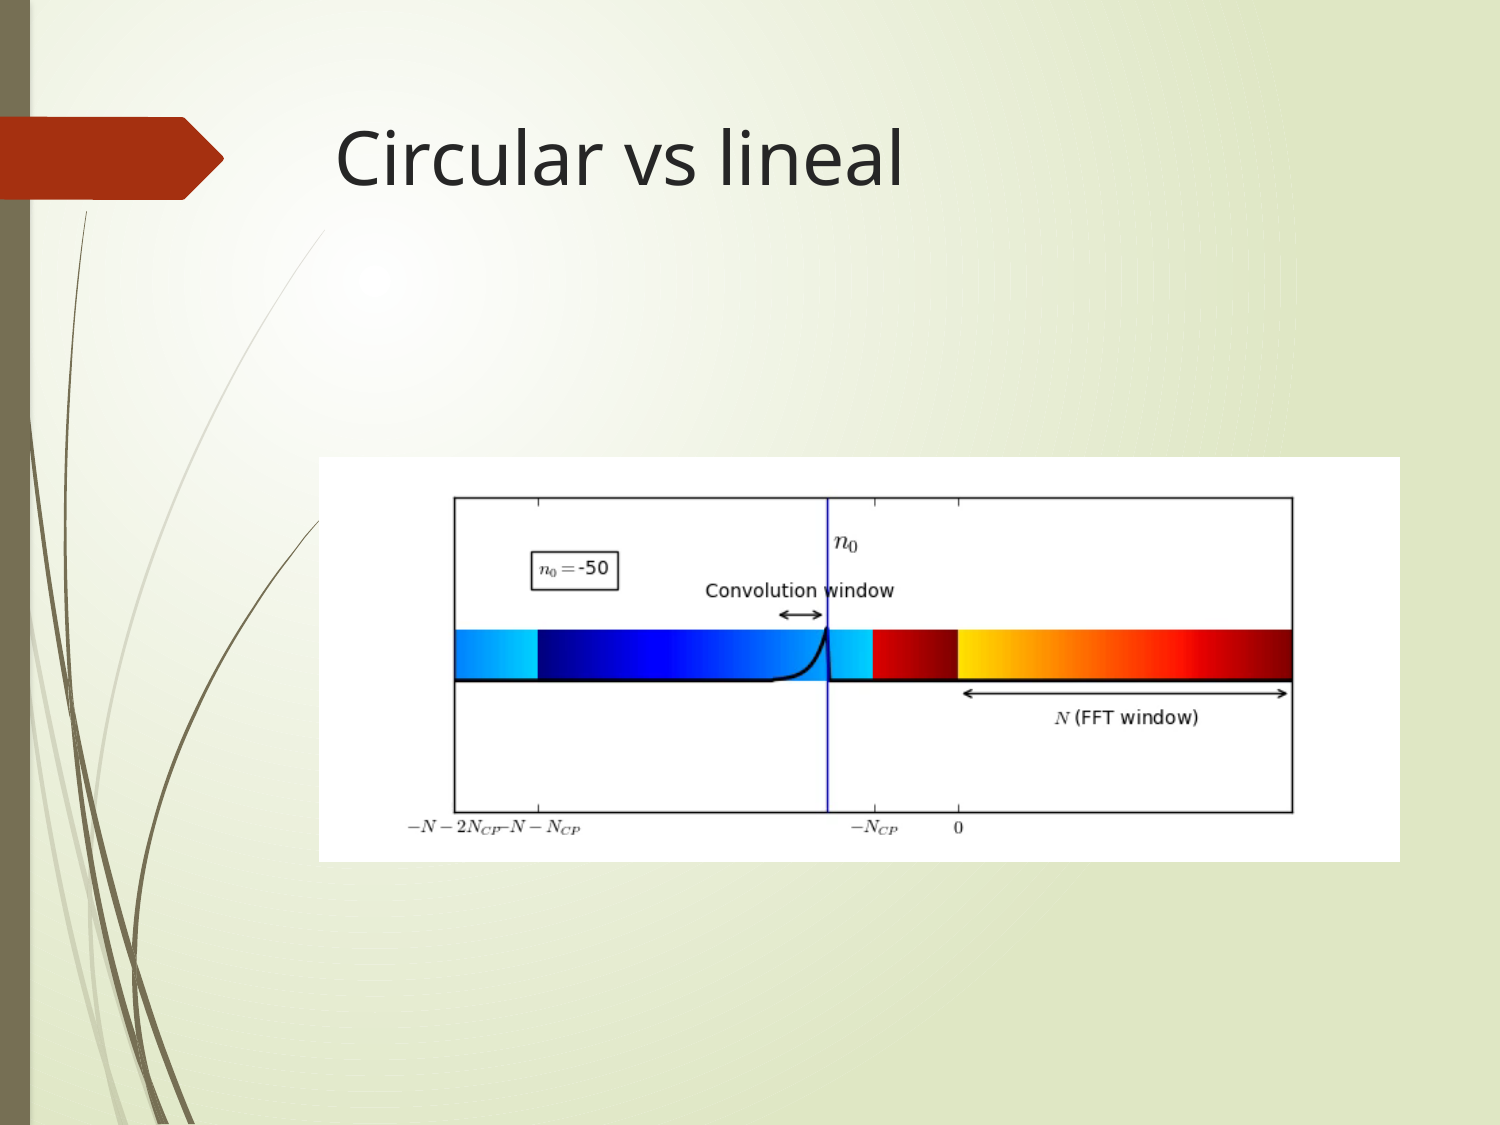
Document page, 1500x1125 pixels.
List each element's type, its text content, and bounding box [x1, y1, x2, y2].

title Circular vs lineal [319, 102, 1400, 313]
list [318, 456, 1401, 863]
